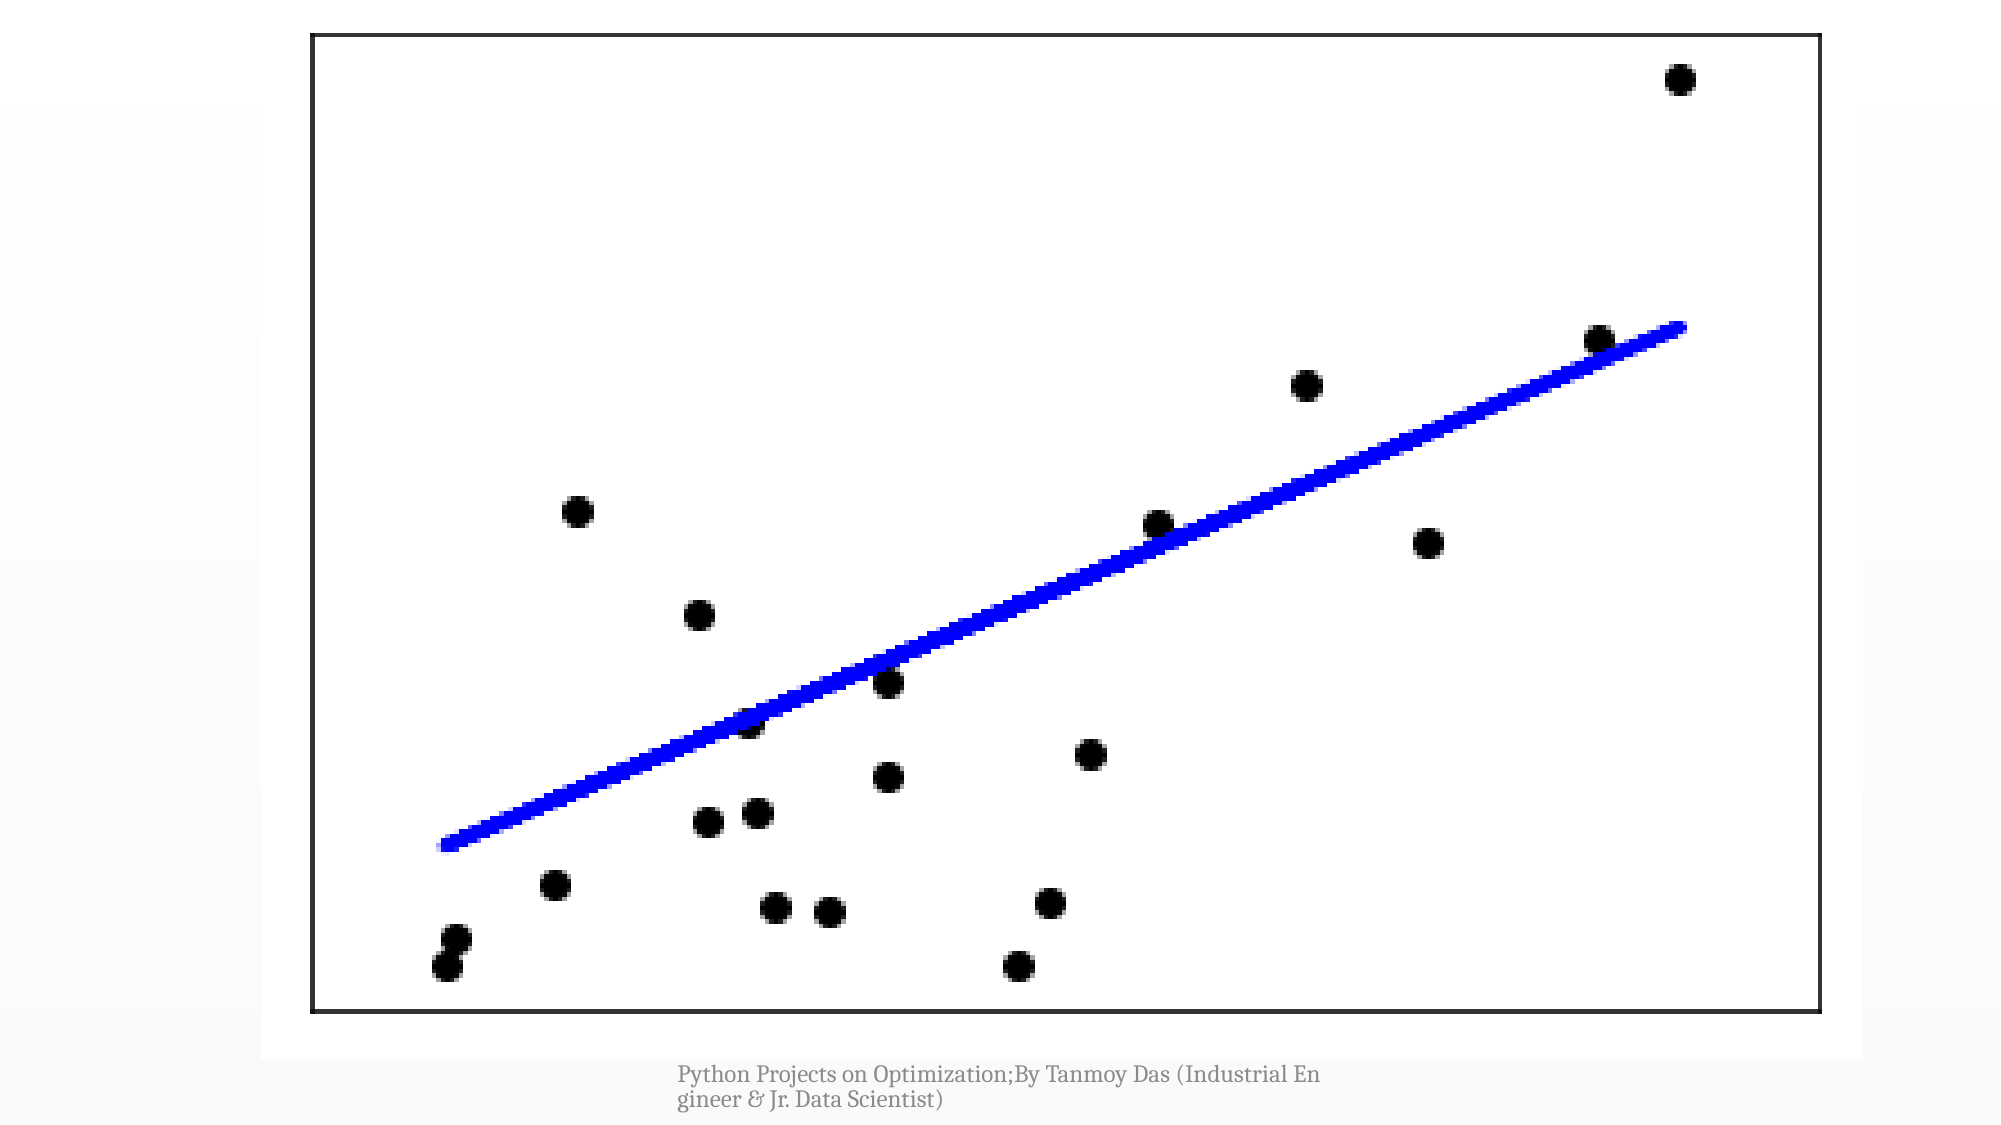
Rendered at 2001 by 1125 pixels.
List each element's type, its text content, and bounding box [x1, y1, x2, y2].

picture [260, 0, 1863, 1060]
footer Python Projects on Optimization;By Tanmoy Das (Industrial Engineer & Jr. Data Scientist) [662, 1076, 1338, 1103]
